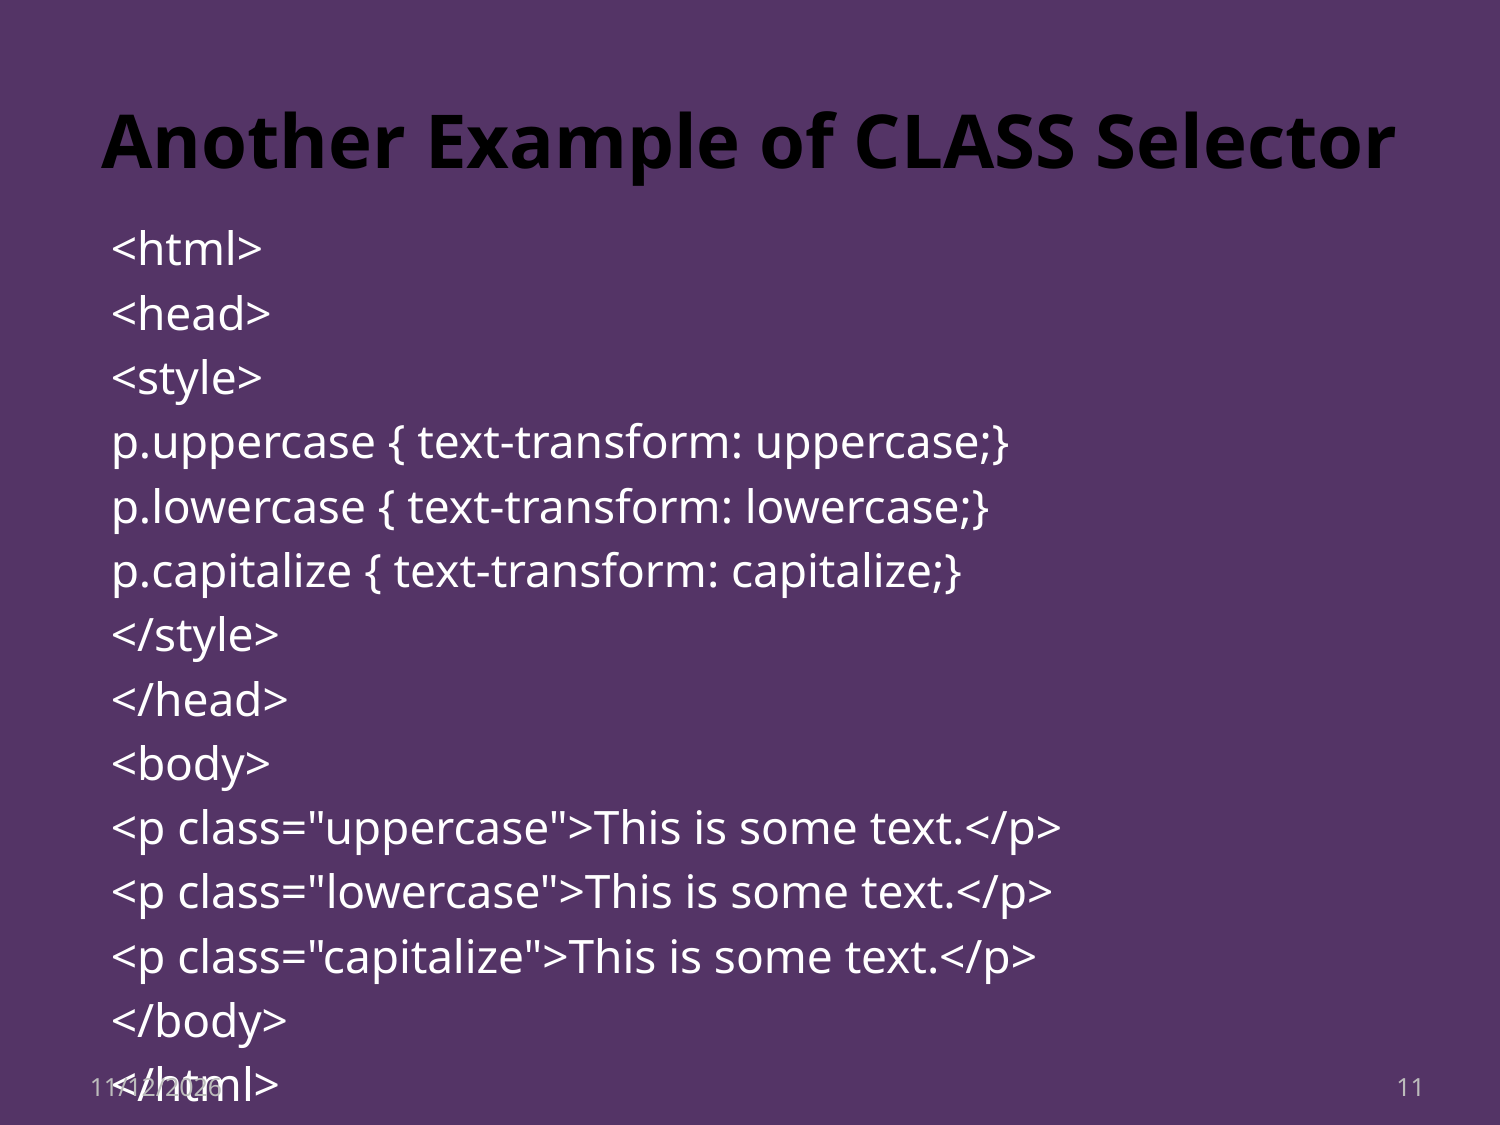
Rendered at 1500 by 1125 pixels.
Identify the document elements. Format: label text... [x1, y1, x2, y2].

title Another Example of CLASS Selector [75, 45, 1425, 212]
slide_number 11 [1299, 1052, 1425, 1113]
list <html> <head> <style> p.uppercase { text-transform: uppercase;} p.lowercase { text-transform: lowercase;} p.capitalize { text-transform: capitalize;} </style> </head> <body> <p class="uppercase">This is some text.</p> <p class="lowercase">This is some text.</p> <p class="capitalize">This is some text.</p> </body> </html> [74, 212, 1426, 1125]
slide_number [75, 1052, 425, 1113]
